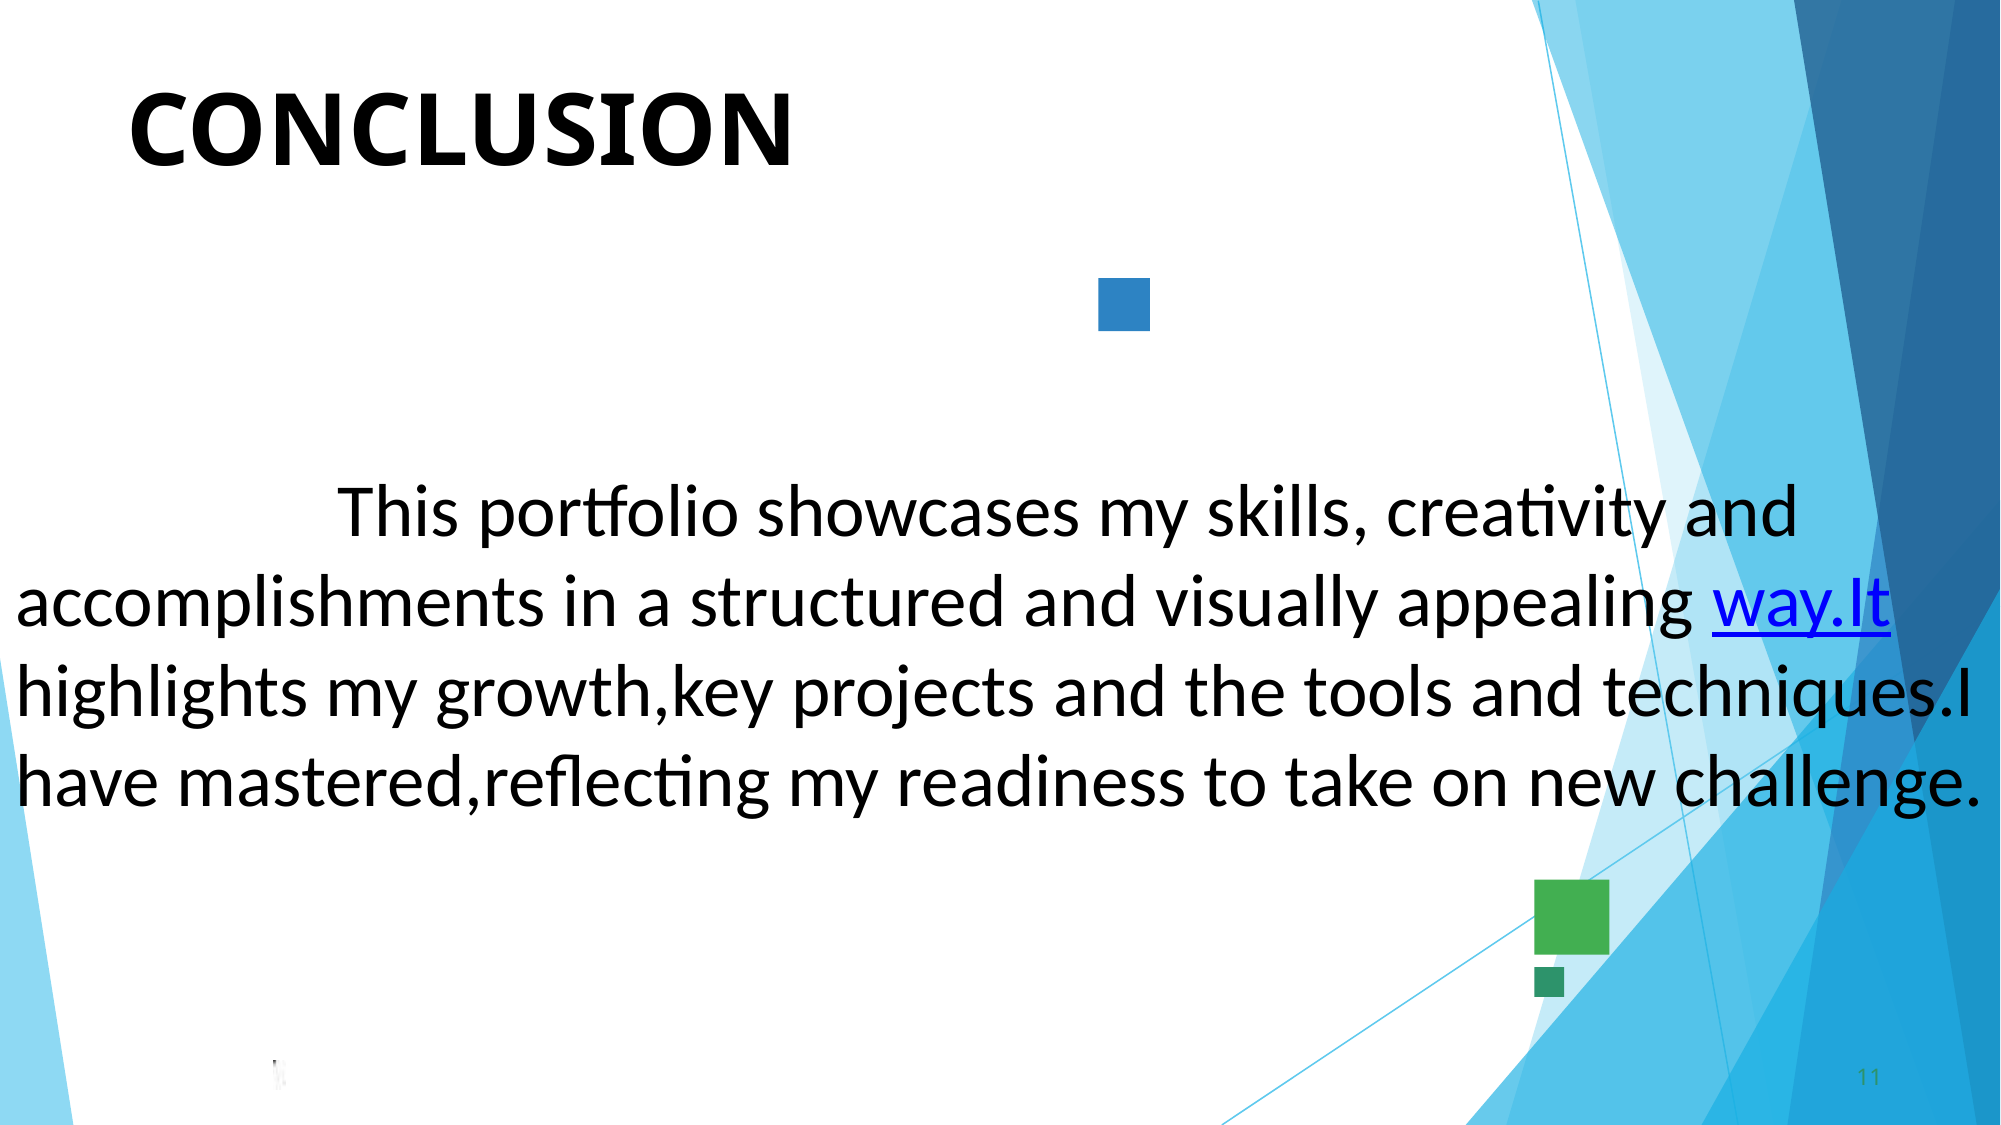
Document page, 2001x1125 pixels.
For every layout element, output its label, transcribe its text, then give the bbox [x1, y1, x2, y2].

text_box This portfolio showcases my skills, creativity and accomplishments in a structured and visually appealing way.It highlights my growth,key projects and the tools and techniques.I have mastered,reflecting my readiness to take on new challenge. [0, 446, 2000, 837]
text_box [1534, 879, 1610, 955]
text_box [1098, 278, 1150, 332]
picture [273, 1060, 287, 1091]
text_box 11 [1849, 1061, 1888, 1095]
text_box [1534, 967, 1565, 997]
title CONCLUSION [123, 63, 875, 254]
